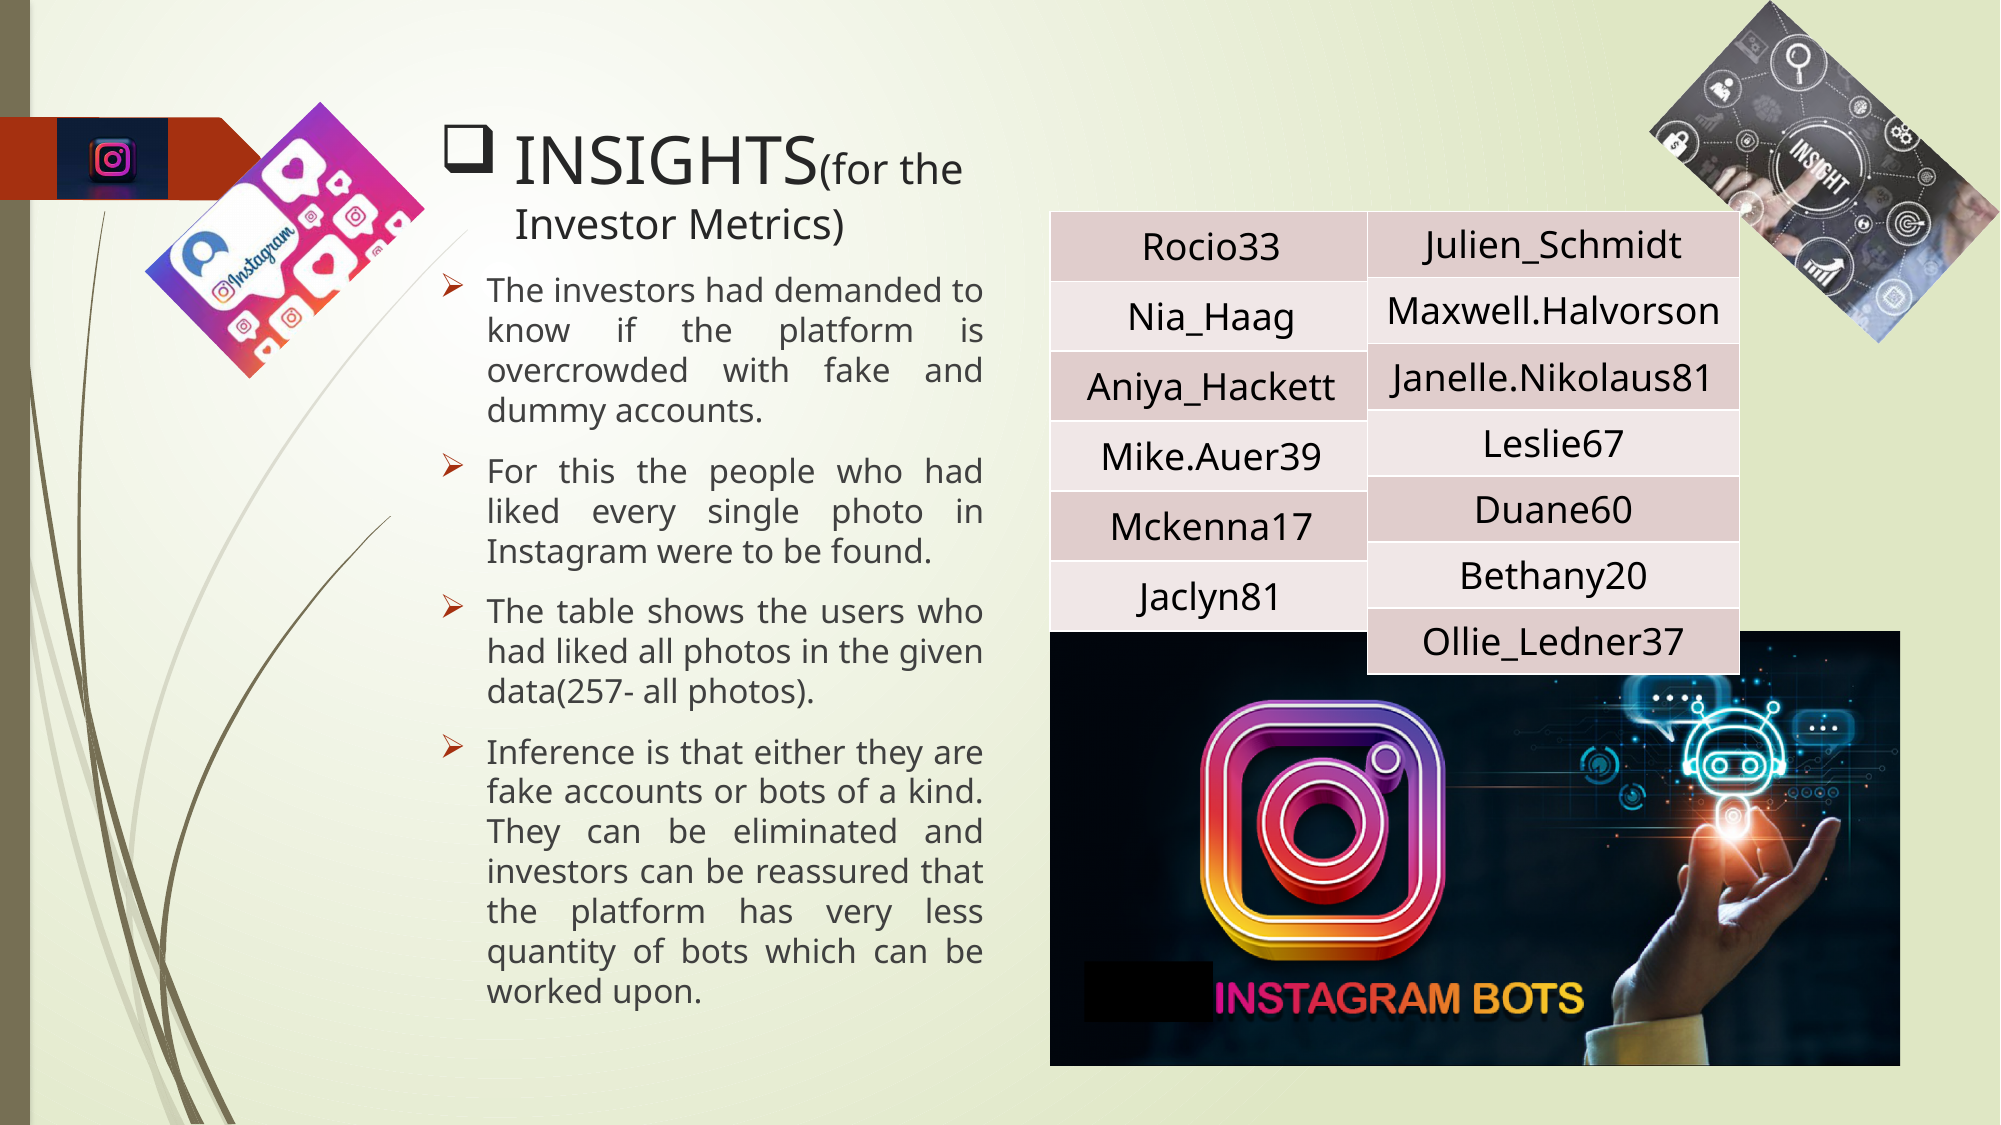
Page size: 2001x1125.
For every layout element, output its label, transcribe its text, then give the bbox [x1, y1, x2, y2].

table_cell Ollie_Ledner37 [1368, 609, 1739, 630]
picture [57, 102, 424, 378]
table_cell Janelle.Nikolaus81 [1368, 344, 1739, 409]
table_cell Mike.Auer39 [1051, 422, 1367, 490]
table_cell Leslie67 [1368, 411, 1739, 475]
text_box INSIGHTS(for the Investor Metrics) [424, 94, 1000, 255]
table_header Julien_Schmidt [1368, 212, 1739, 277]
table_cell Jaclyn81 [1051, 562, 1367, 630]
table_cell Nia_Haag [1051, 282, 1367, 350]
table_cell Aniya_Hackett [1051, 352, 1367, 420]
table_cell Mckenna17 [1051, 492, 1367, 560]
table_cell Maxwell.Halvorson [1368, 278, 1739, 343]
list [1049, 631, 1901, 1066]
table_cell Bethany20 [1368, 543, 1739, 607]
table_cell Duane60 [1368, 477, 1739, 541]
picture [1650, 1, 1999, 343]
list The investors had demanded to know if the platform is overcrowded with fake and dummy accounts. For this the people who had liked every single photo in Instagram were to be found. The table shows the users who had liked all photos in the given data(257- all photos). Inference is that either they are fake accounts or bots of a kind. They can be eliminated and investors can be reassured that the platform has very less quantity of bots which can be worked upon. [424, 262, 1000, 1055]
table_header Rocio33 [1051, 212, 1367, 281]
